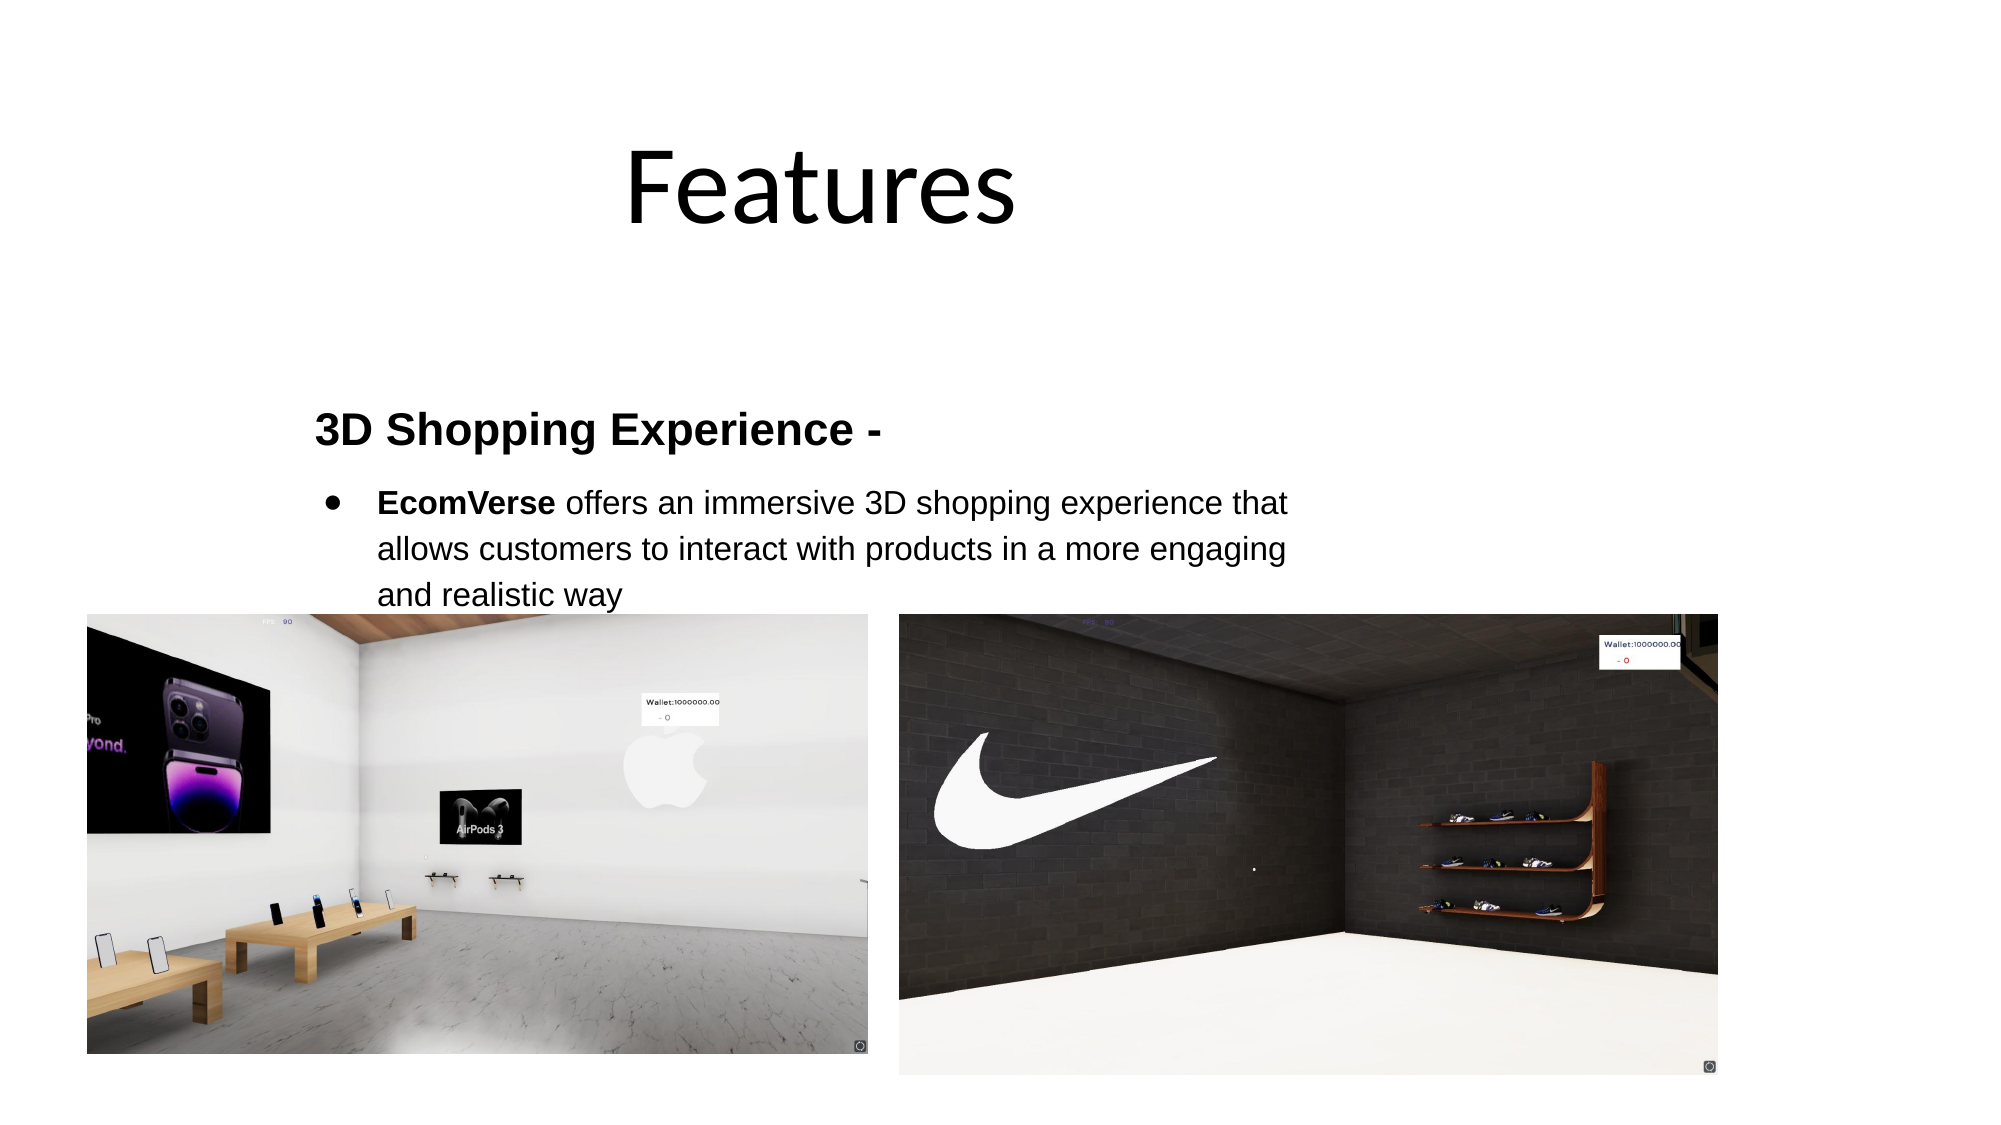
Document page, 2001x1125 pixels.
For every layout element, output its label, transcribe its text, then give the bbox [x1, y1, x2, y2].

picture [899, 614, 1718, 1075]
picture [87, 614, 868, 1054]
text_box Features [482, 103, 1483, 254]
text_box 3D Shopping Experience - EcomVerse offers an immersive 3D shopping experience that allows customers to interact with products in a more engaging and realistic way [287, 383, 1352, 718]
